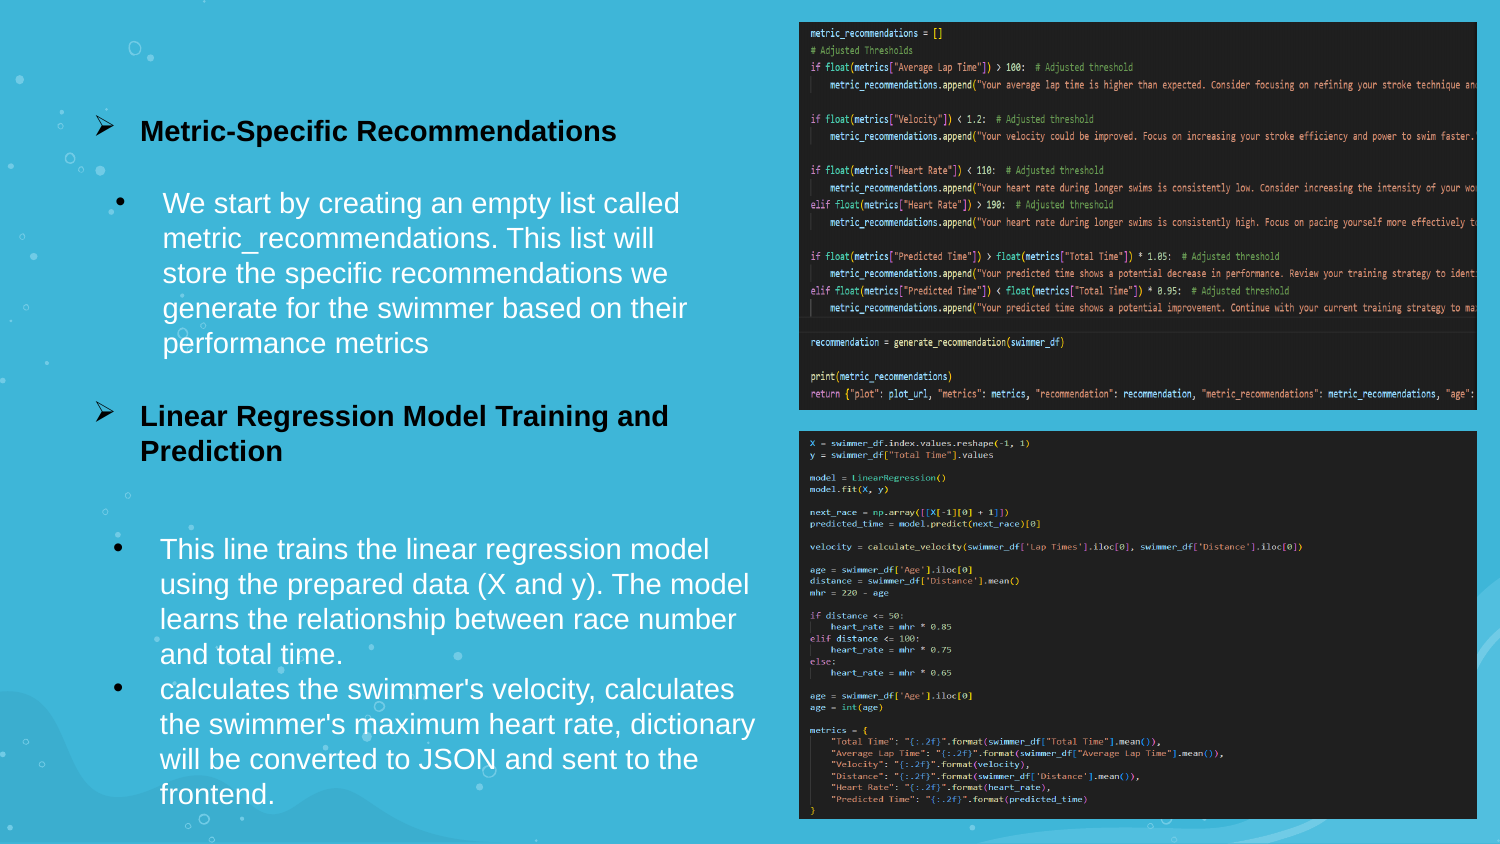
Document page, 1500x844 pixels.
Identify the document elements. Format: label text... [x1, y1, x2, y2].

text_box Metric-Specific Recommendations [78, 104, 661, 155]
text_box This line trains the linear regression model using the prepared data (X and y). The model learns the relationship between race number and total time. calculates the swimmer's velocity, calculates the swimmer's maximum heart rate, dictionary will be converted to JSON and sent to the frontend. [98, 522, 776, 818]
text_box We start by creating an empty list called metric_recommendations. This list will store the specific recommendations we generate for the swimmer based on their performance metrics [100, 176, 714, 367]
picture [799, 431, 1477, 819]
picture [799, 21, 1477, 410]
text_box Linear Regression Model Training and Prediction [78, 390, 776, 475]
